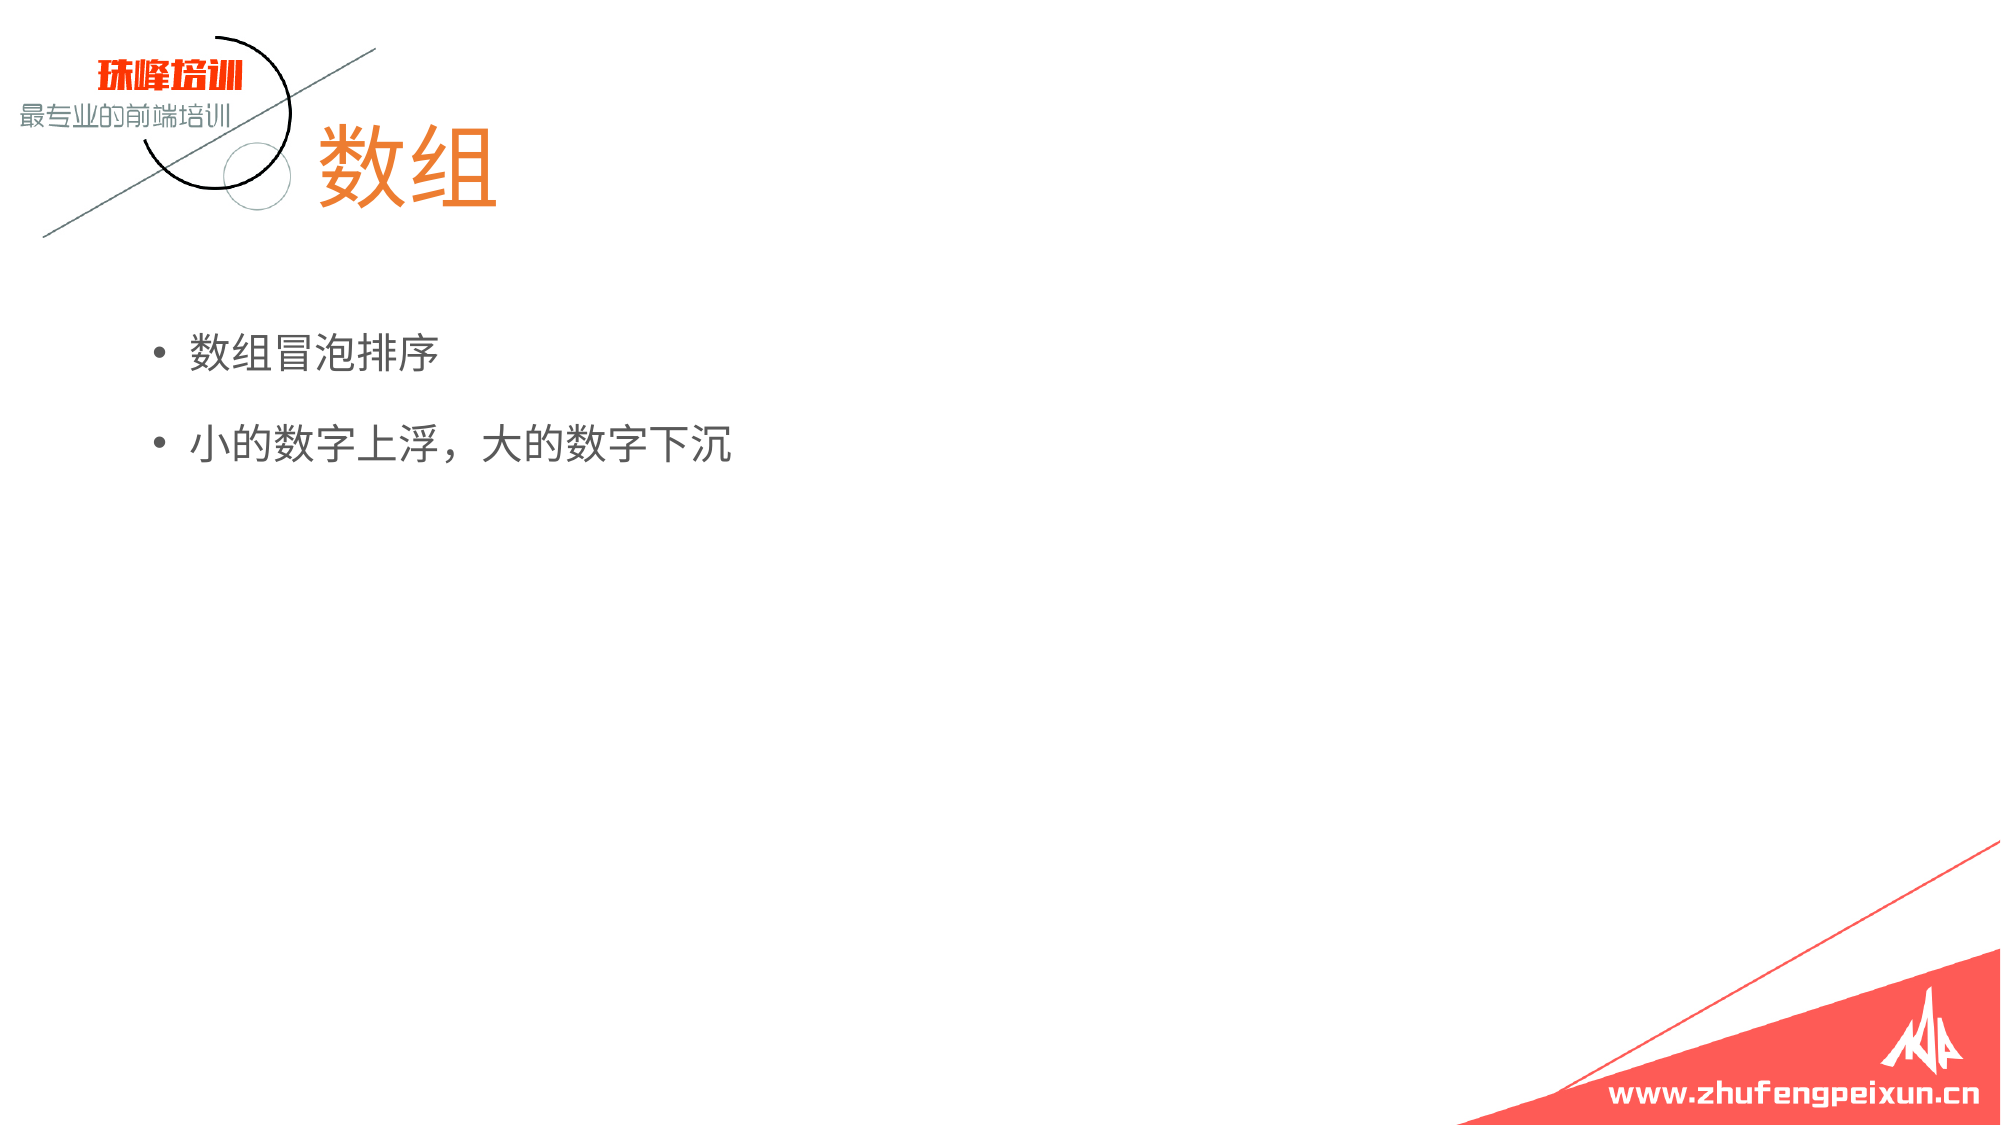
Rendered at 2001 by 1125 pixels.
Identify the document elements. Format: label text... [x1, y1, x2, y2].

picture [18, 36, 376, 238]
list 数组冒泡排序 小的数字上浮，大的数字下沉 [137, 299, 1863, 1014]
picture [1437, 796, 2001, 1125]
title 数组 [302, 114, 1799, 248]
